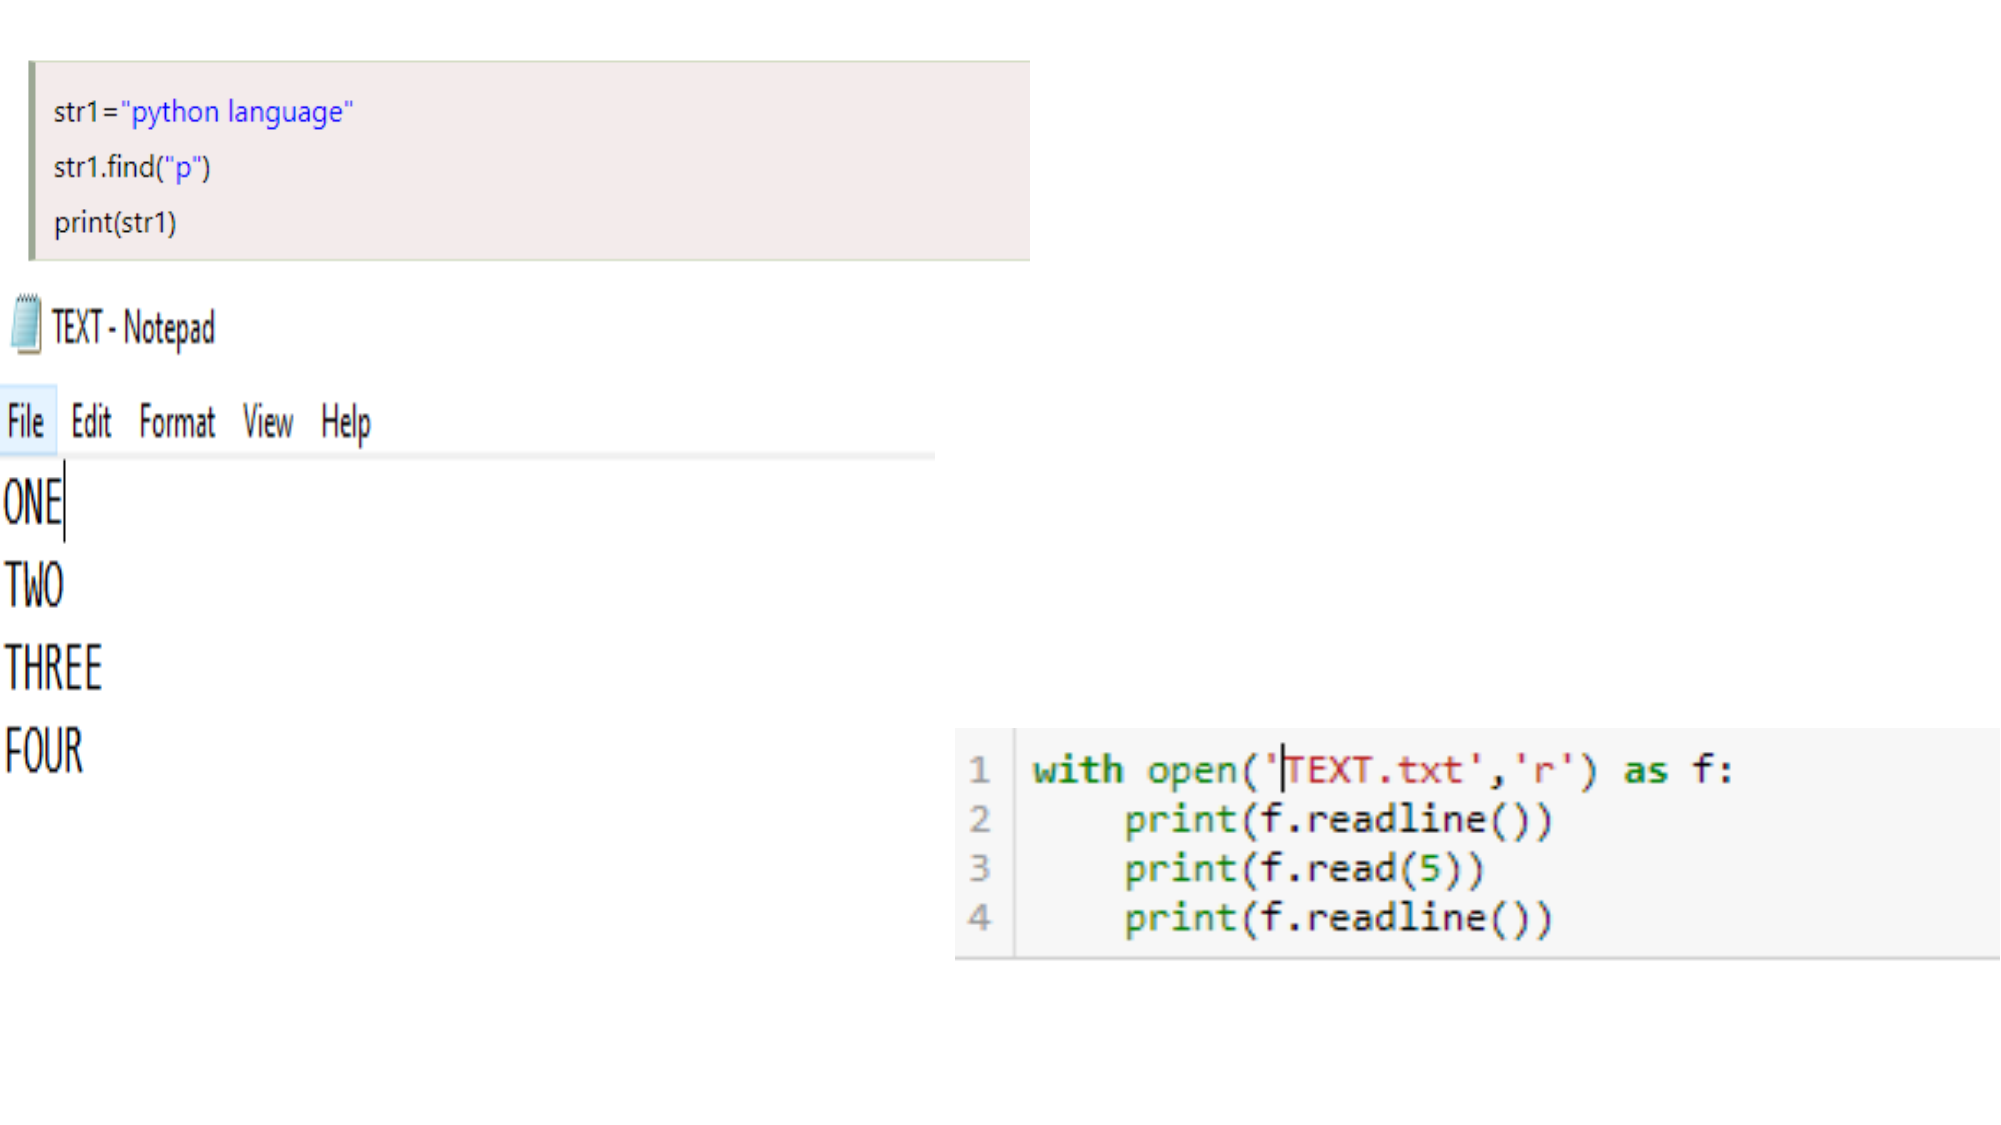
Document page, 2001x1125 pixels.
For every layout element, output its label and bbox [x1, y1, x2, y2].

picture [0, 40, 1030, 1105]
picture [955, 728, 2000, 984]
